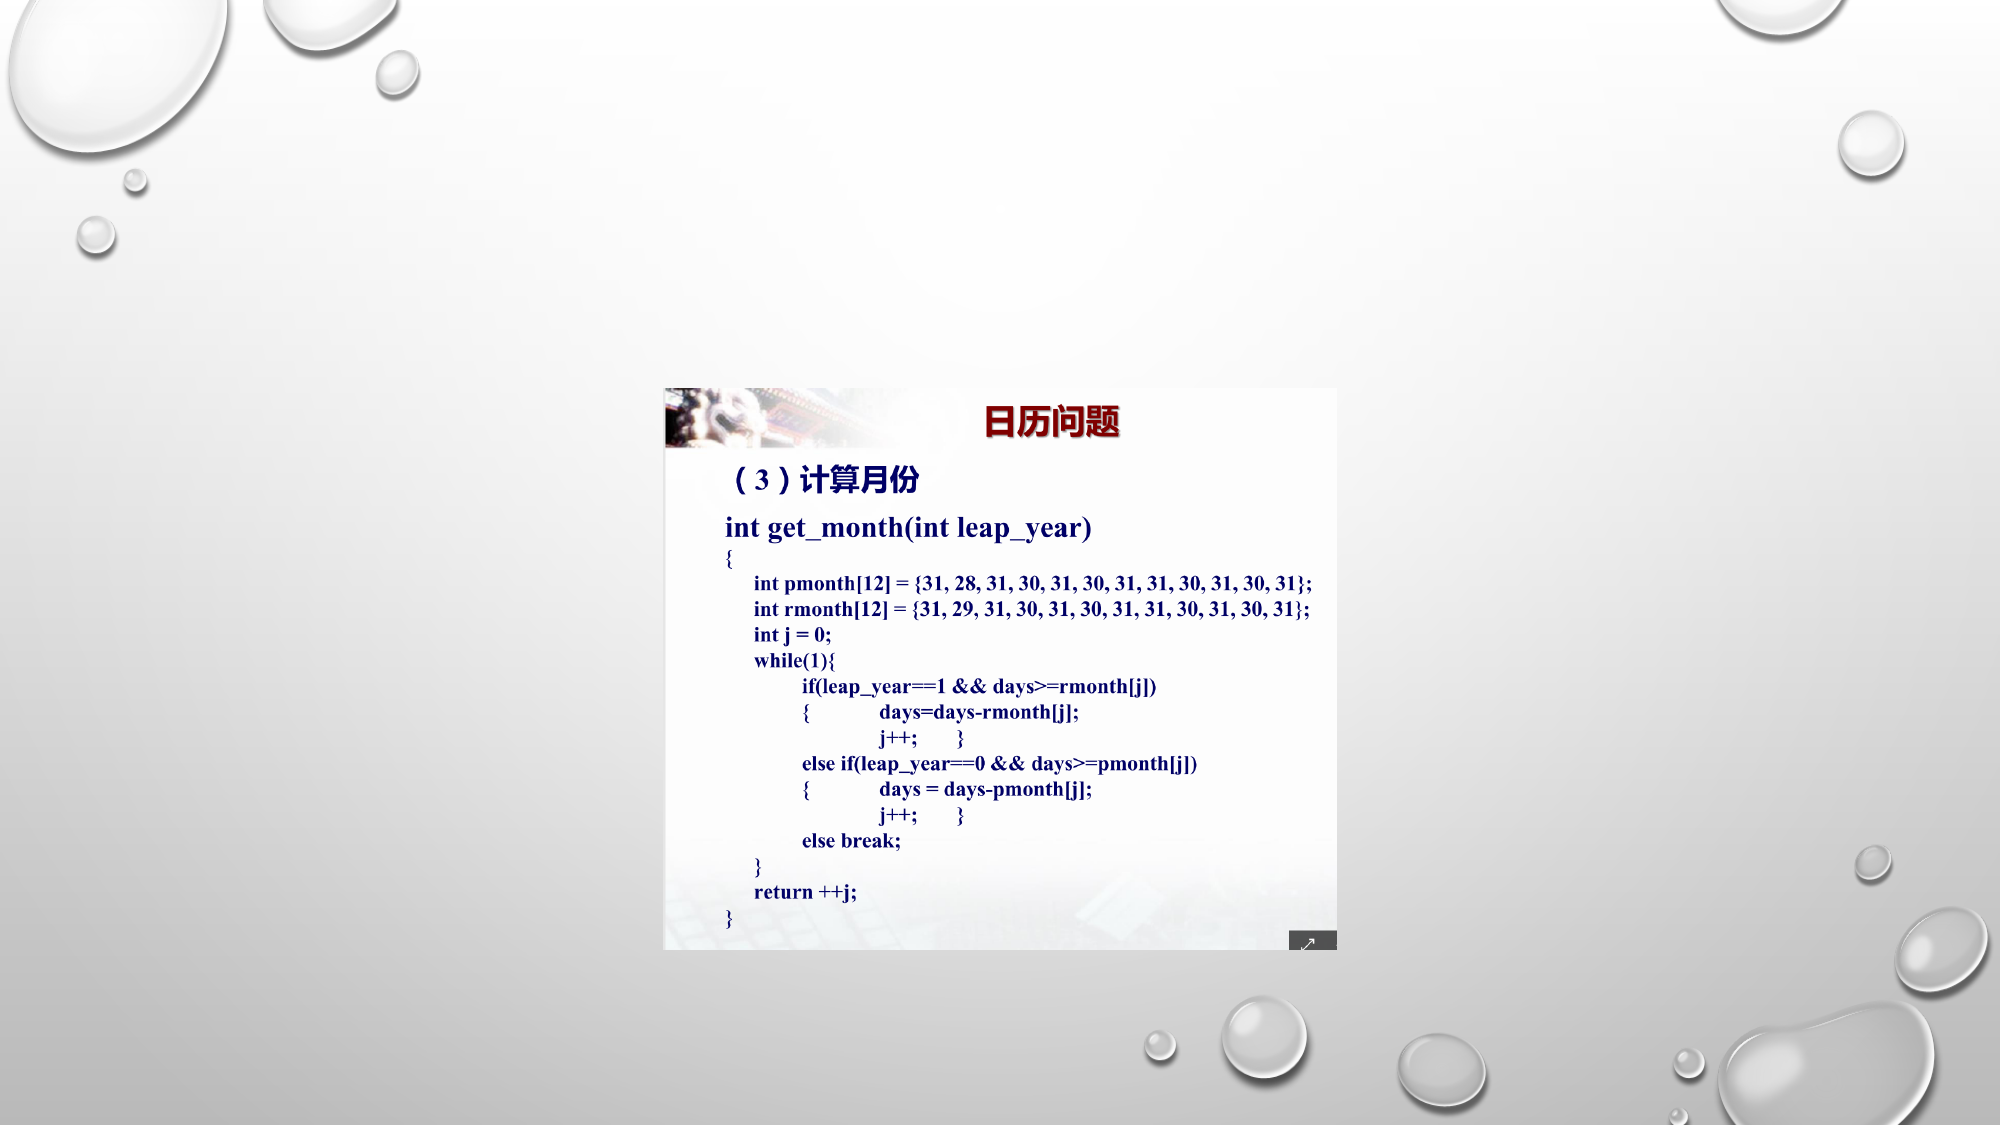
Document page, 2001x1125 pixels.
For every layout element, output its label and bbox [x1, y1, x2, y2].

picture [0, 0, 2000, 1125]
list [662, 387, 1338, 951]
